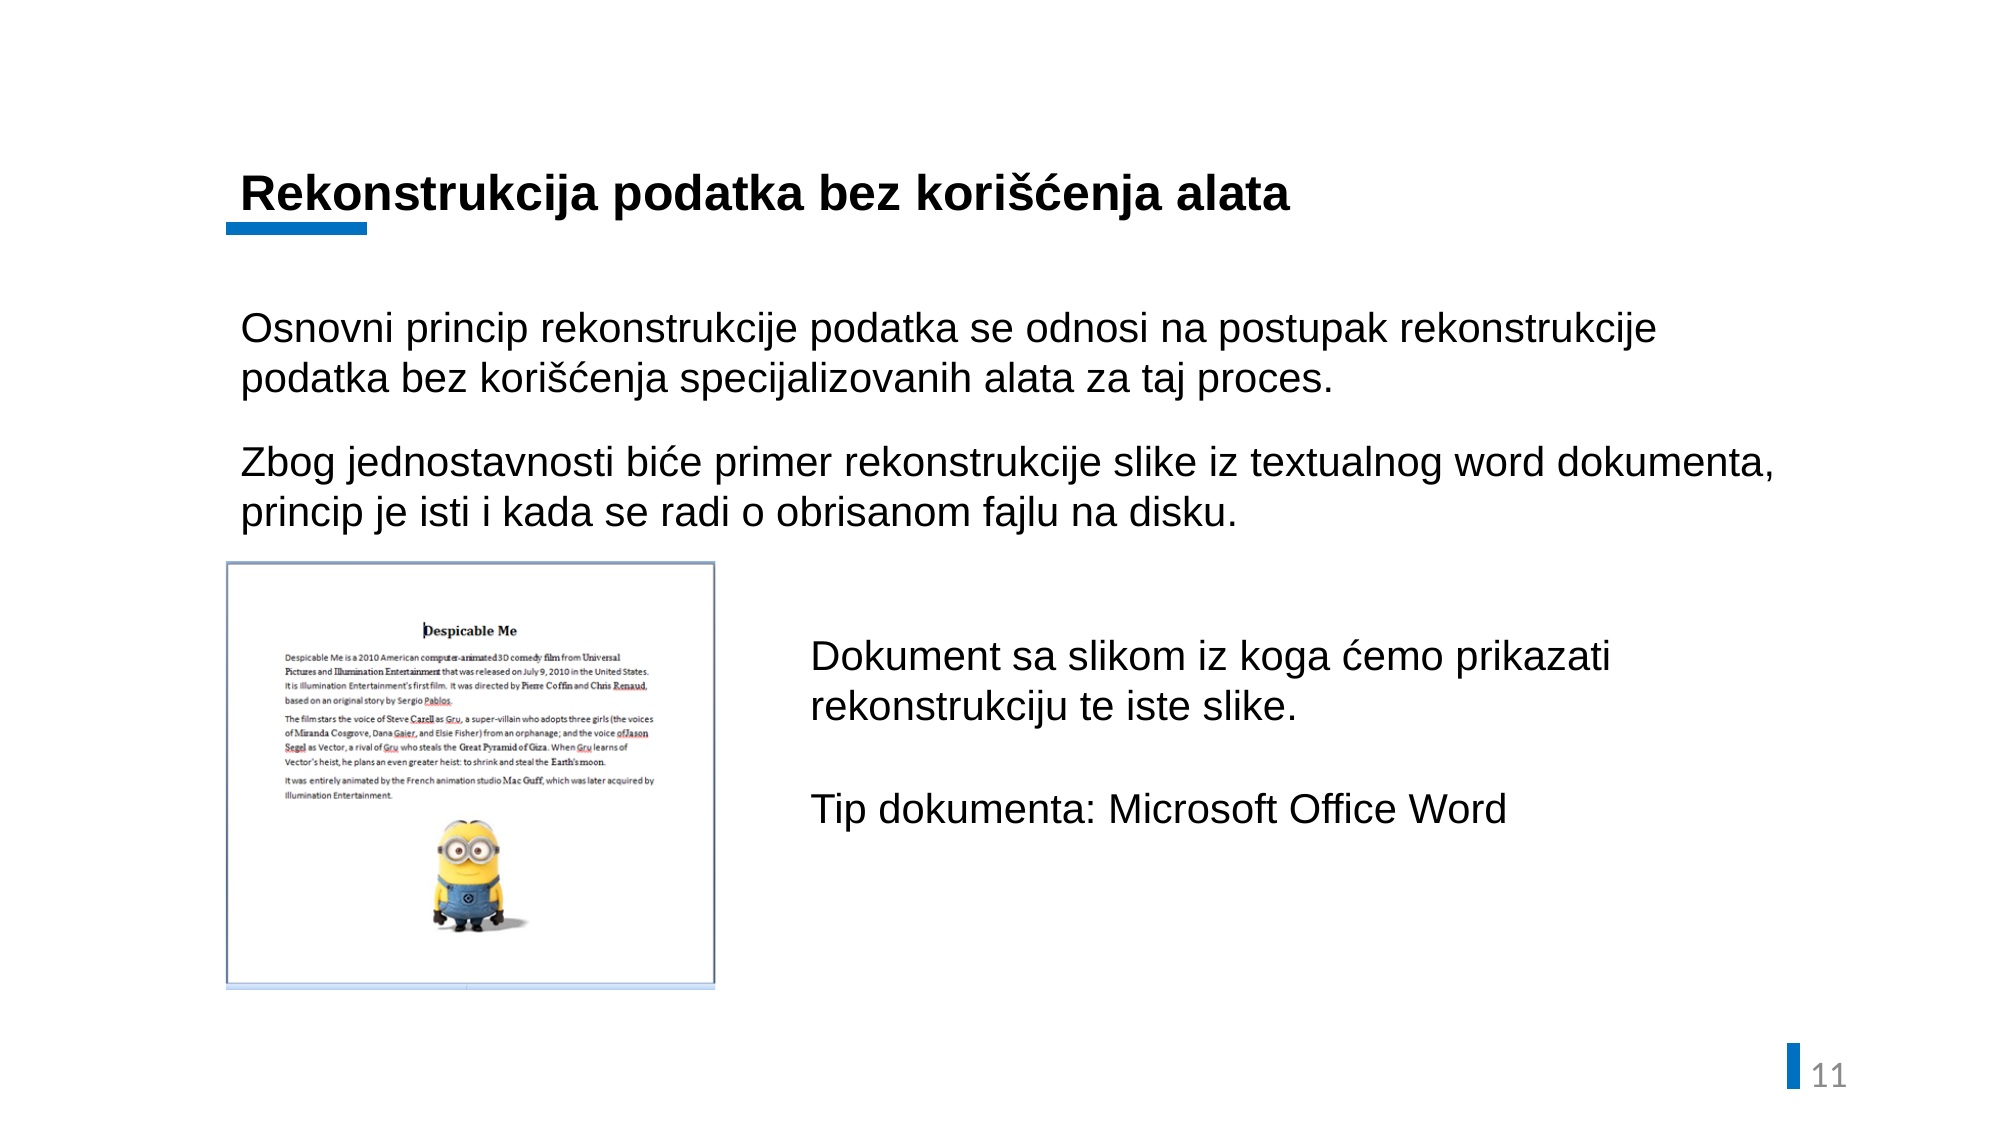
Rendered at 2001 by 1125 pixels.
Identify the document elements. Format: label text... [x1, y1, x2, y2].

text_box Rekonstrukcija podatka bez korišćenja alata [225, 152, 1570, 228]
text_box Tip dokumenta: Microsoft Office Word [795, 774, 1817, 840]
text_box Zbog jednostavnosti biće primer rekonstrukcije slike iz textualnog word dokumenta, princip je isti i kada se radi o obrisanom fajlu na disku. [225, 427, 1794, 543]
picture [225, 561, 716, 990]
text_box Osnovni princip rekonstrukcije podatka se odnosi na postupak rekonstrukcije podatka bez korišćenja specijalizovanih alata za taj proces. [225, 293, 1794, 408]
text_box Dokument sa slikom iz koga ćemo prikazati rekonstrukciju te iste slike. [795, 621, 1817, 737]
slide_number 10 [1412, 1042, 1863, 1103]
